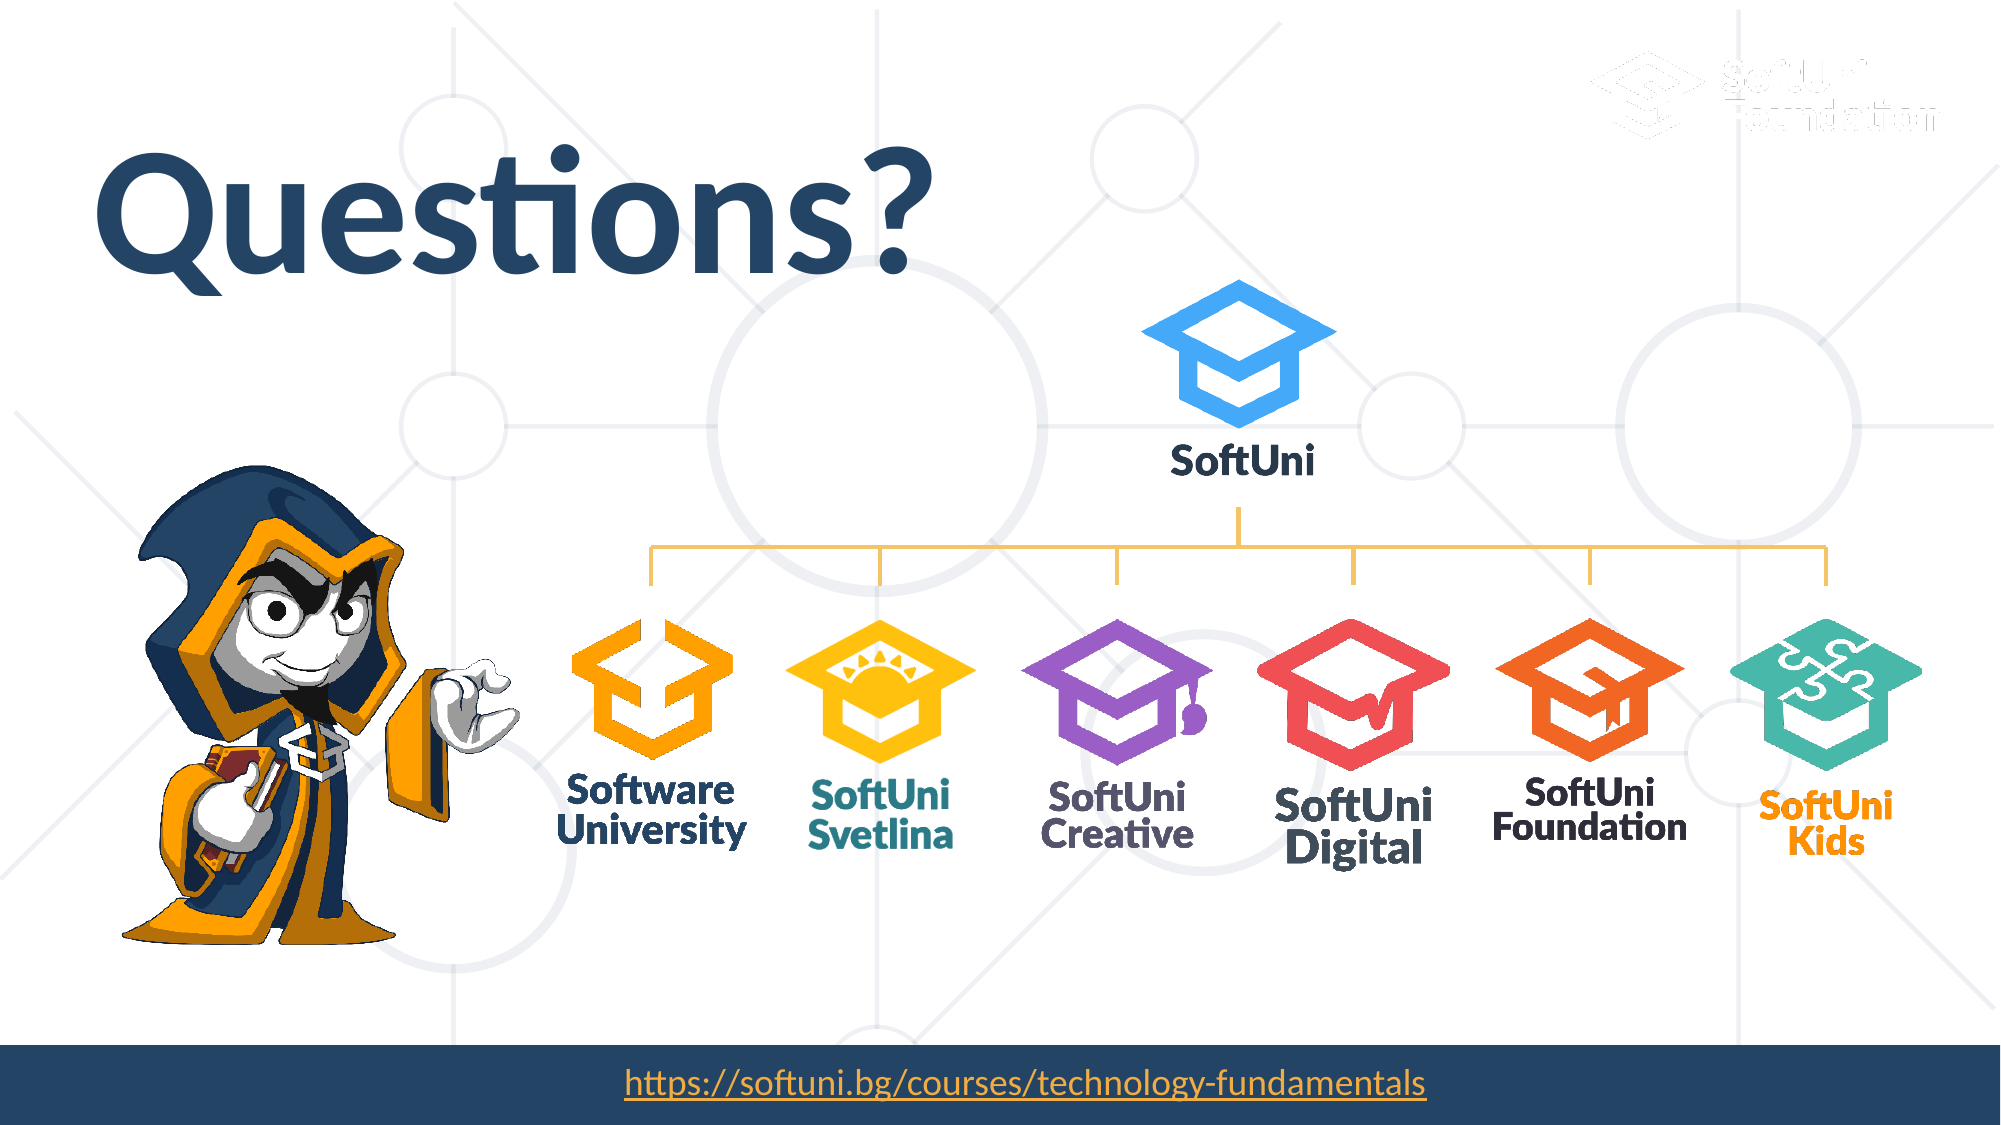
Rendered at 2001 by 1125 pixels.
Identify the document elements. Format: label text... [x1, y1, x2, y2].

picture [1257, 619, 1450, 877]
picture [27, 364, 747, 1045]
picture [1590, 51, 1940, 139]
picture [1021, 619, 1213, 848]
list https://softuni.bg/courses/technology-fundamentals [0, 1050, 1988, 1110]
picture [785, 619, 977, 850]
picture [1140, 279, 1337, 476]
picture [1494, 618, 1686, 840]
picture [1730, 619, 1922, 855]
